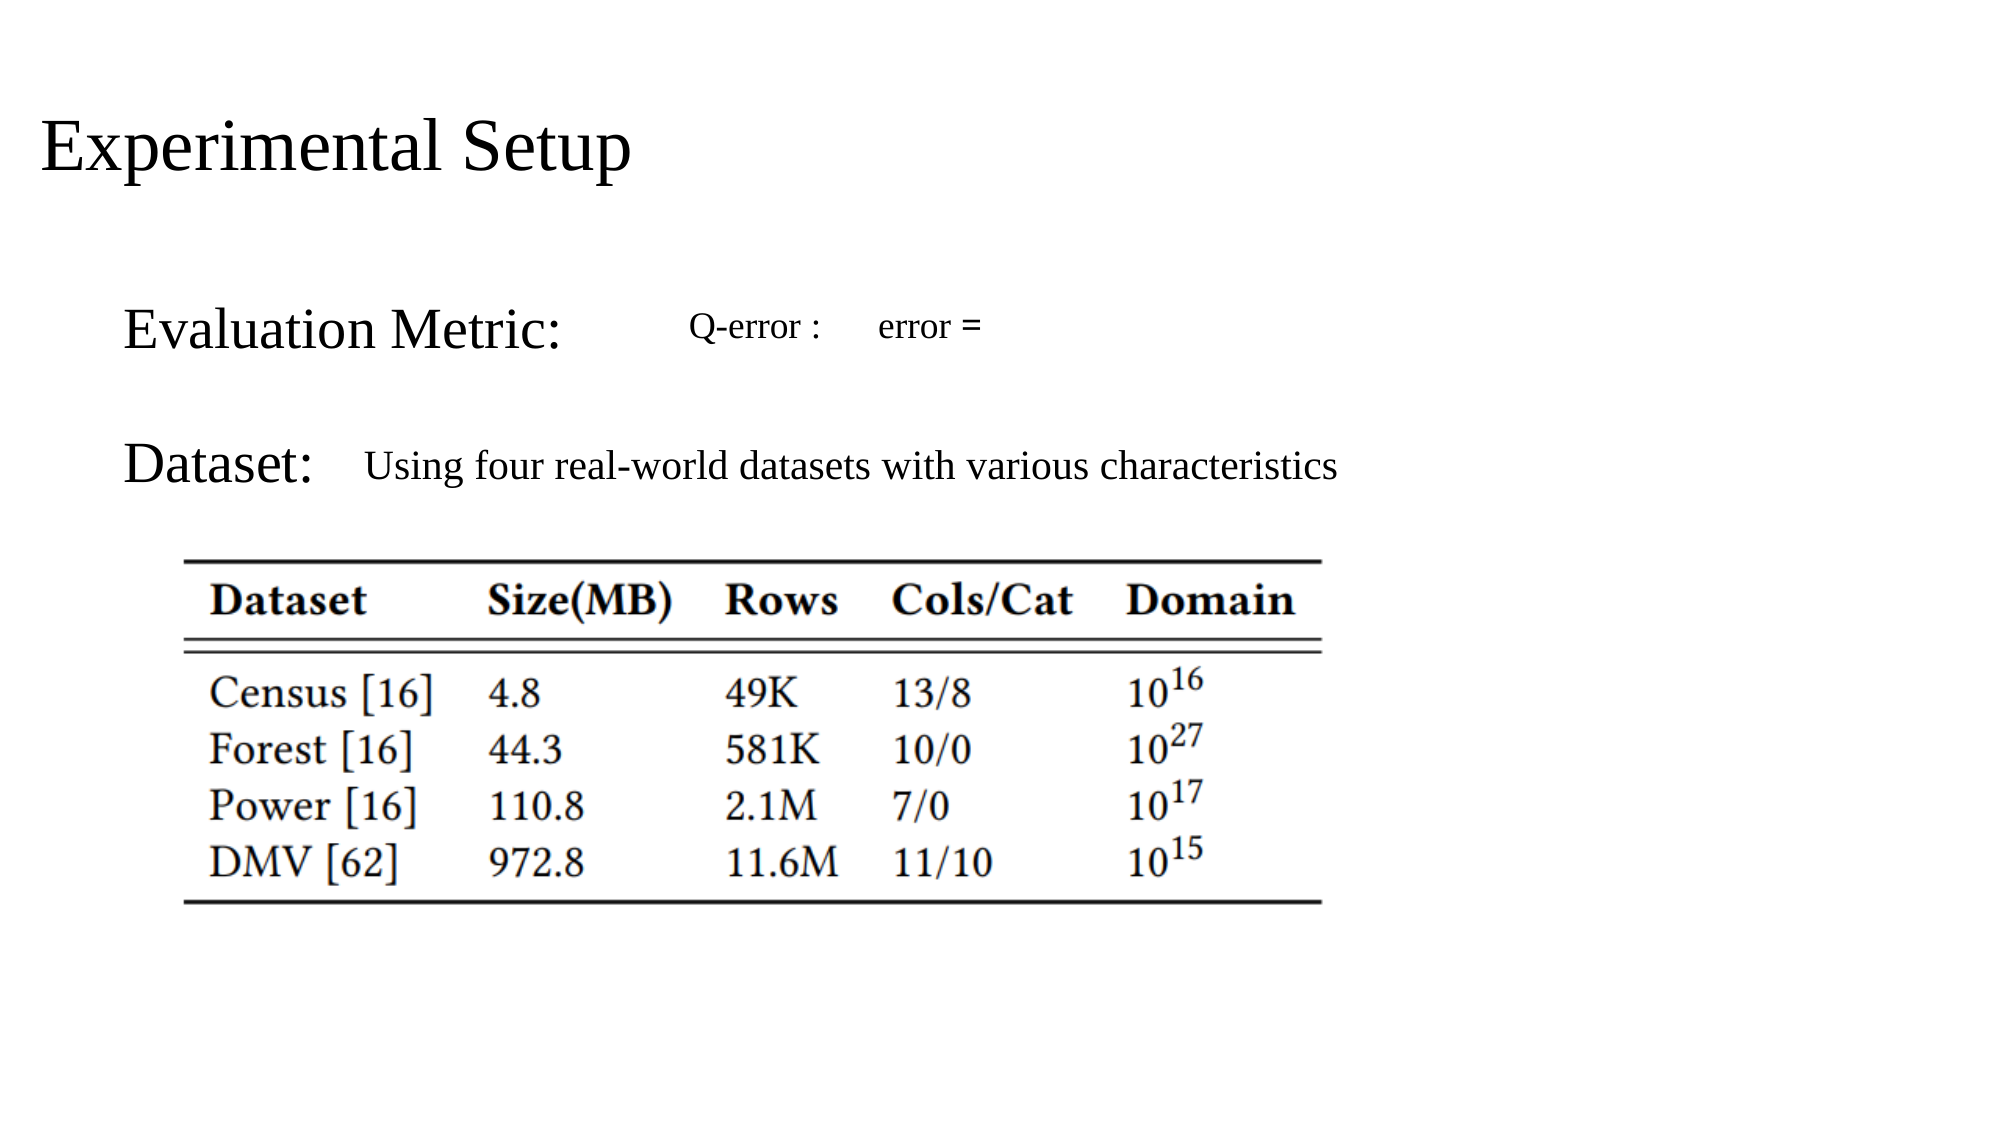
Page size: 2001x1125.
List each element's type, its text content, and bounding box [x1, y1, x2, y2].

text_box Evaluation Metric: [108, 282, 590, 430]
text_box Dataset: [108, 416, 512, 502]
text_box Experimental Setup [25, 87, 1256, 193]
text_box Using four real-world datasets with various characteristics [349, 430, 1422, 496]
picture [170, 544, 1348, 922]
